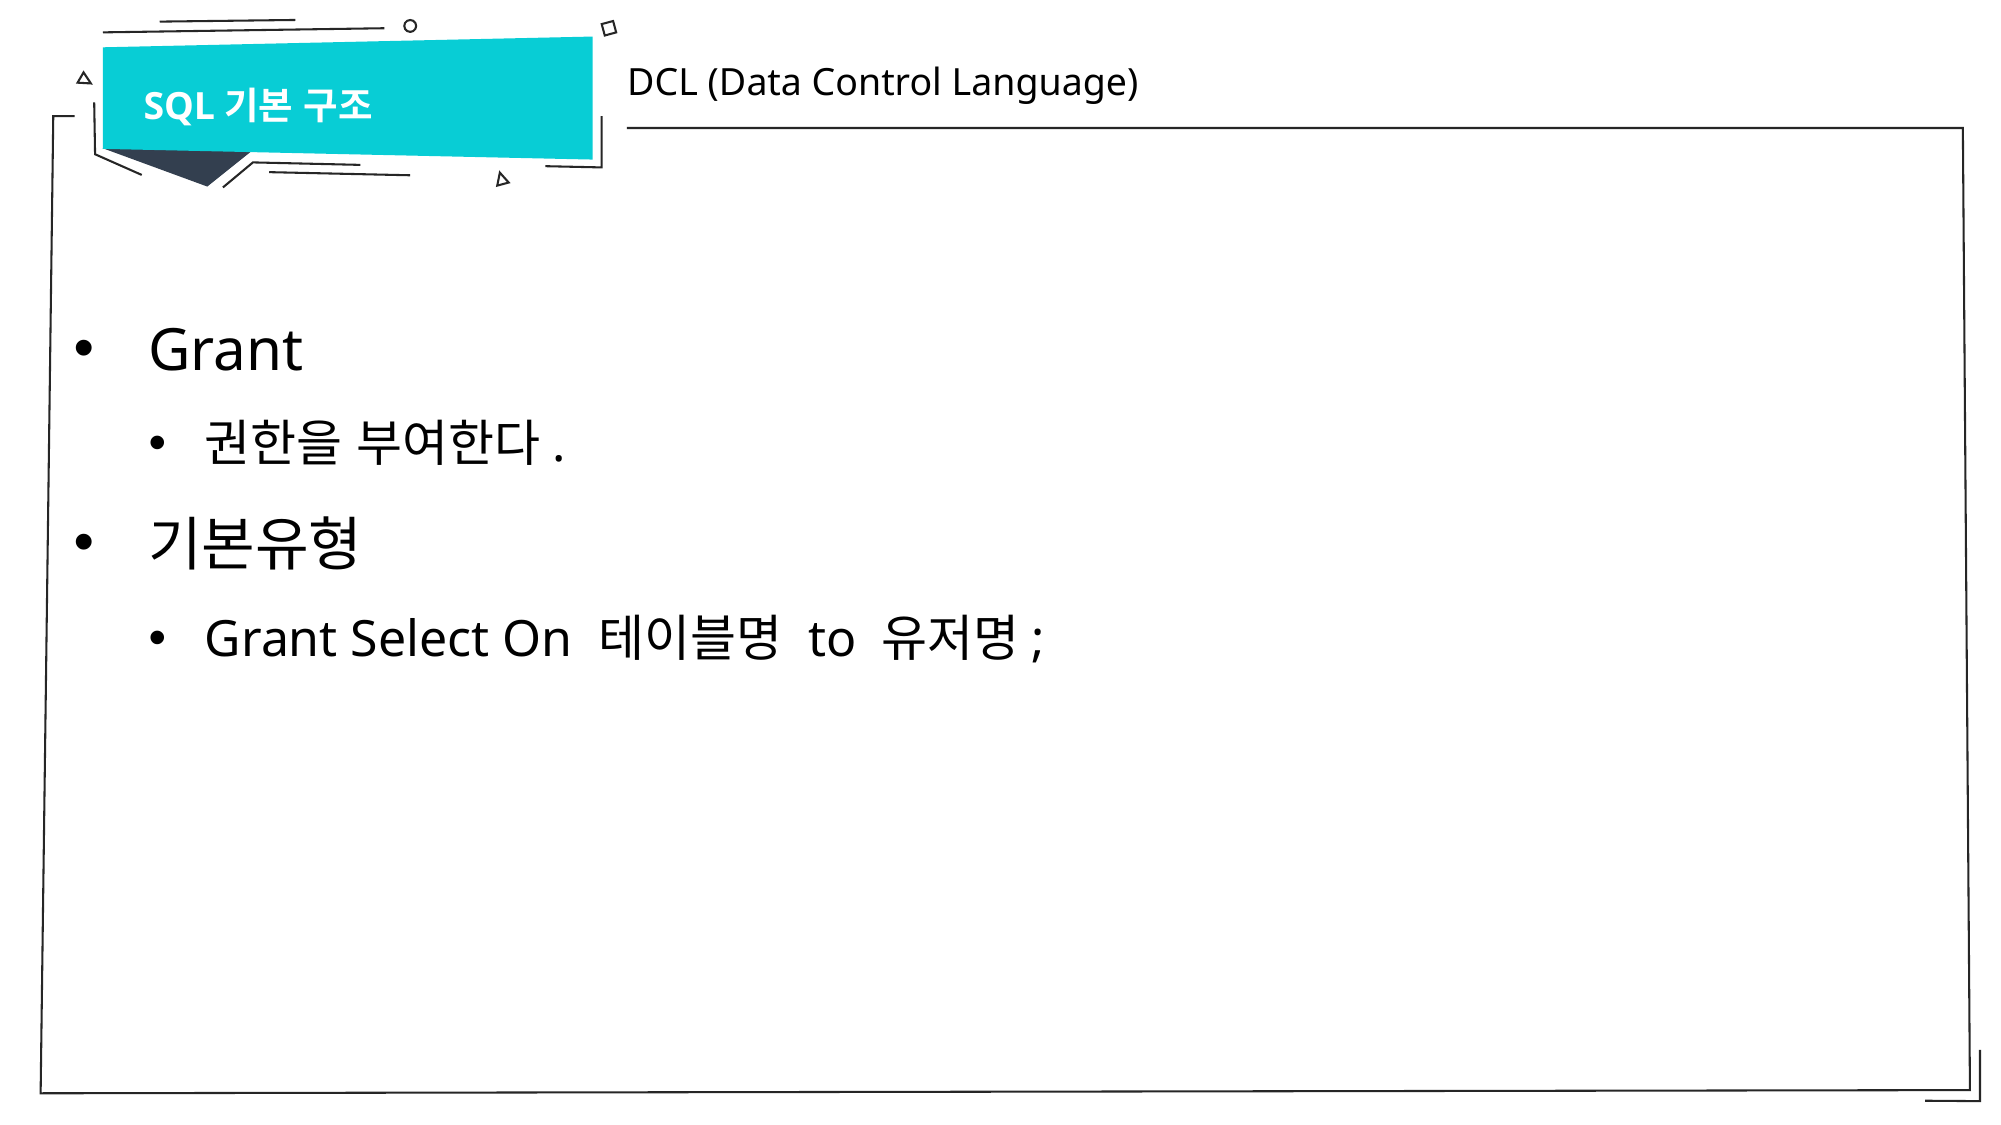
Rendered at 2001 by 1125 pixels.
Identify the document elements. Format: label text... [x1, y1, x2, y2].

text_box SQL기본 구조 [128, 51, 388, 135]
text_box DCL (Data Control Language) [612, 50, 1154, 111]
text_box Grant 권한을 부여한다. 기본유형 Grant Select On 테이블명 to 유저명; [58, 269, 1935, 675]
